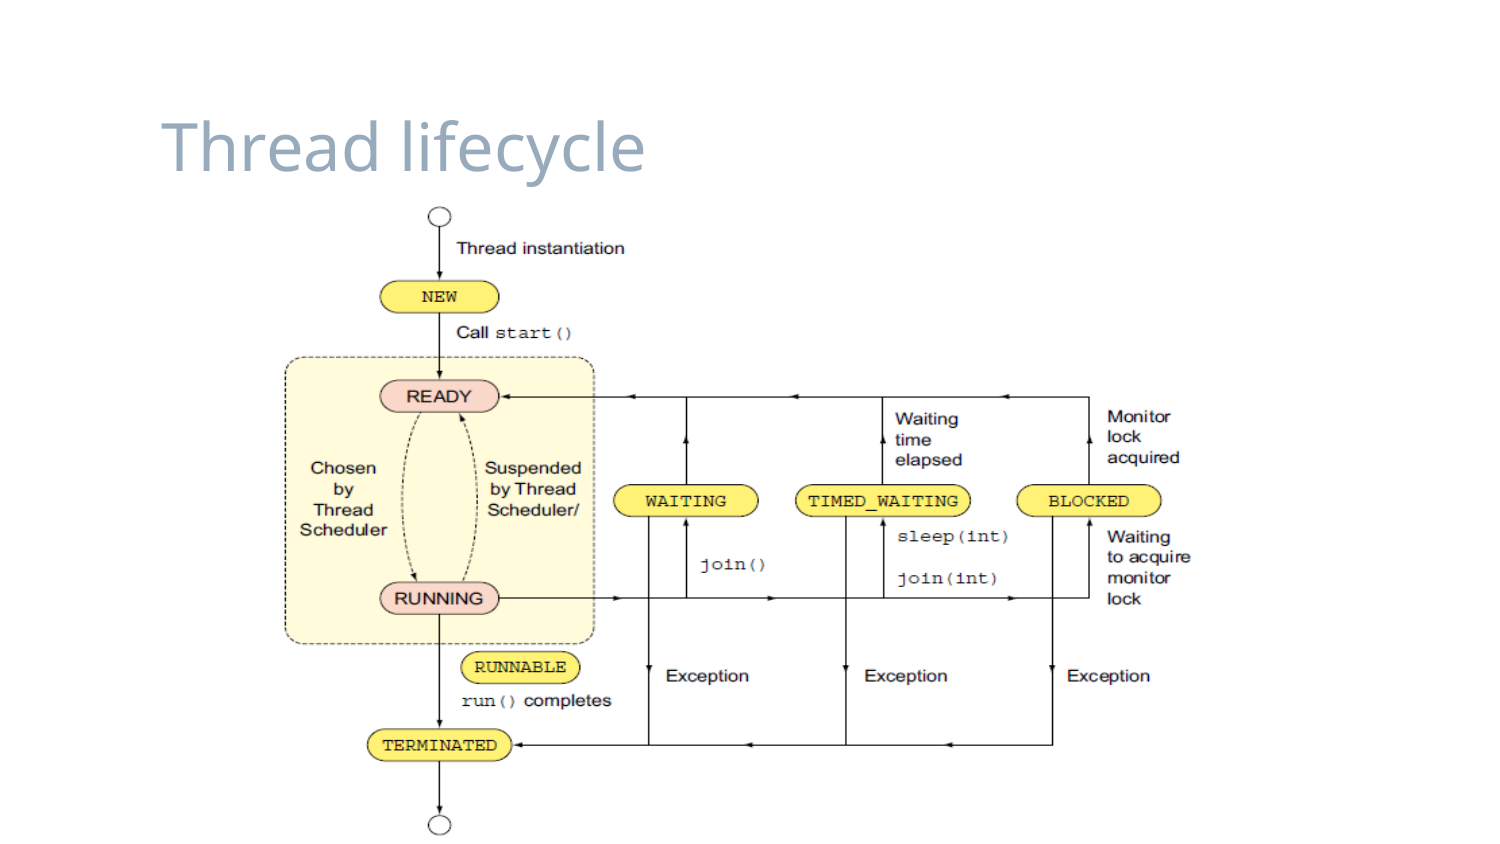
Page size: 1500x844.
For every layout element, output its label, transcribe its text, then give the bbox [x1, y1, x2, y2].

picture [270, 205, 1230, 844]
title Thread lifecycle [146, 58, 1207, 200]
